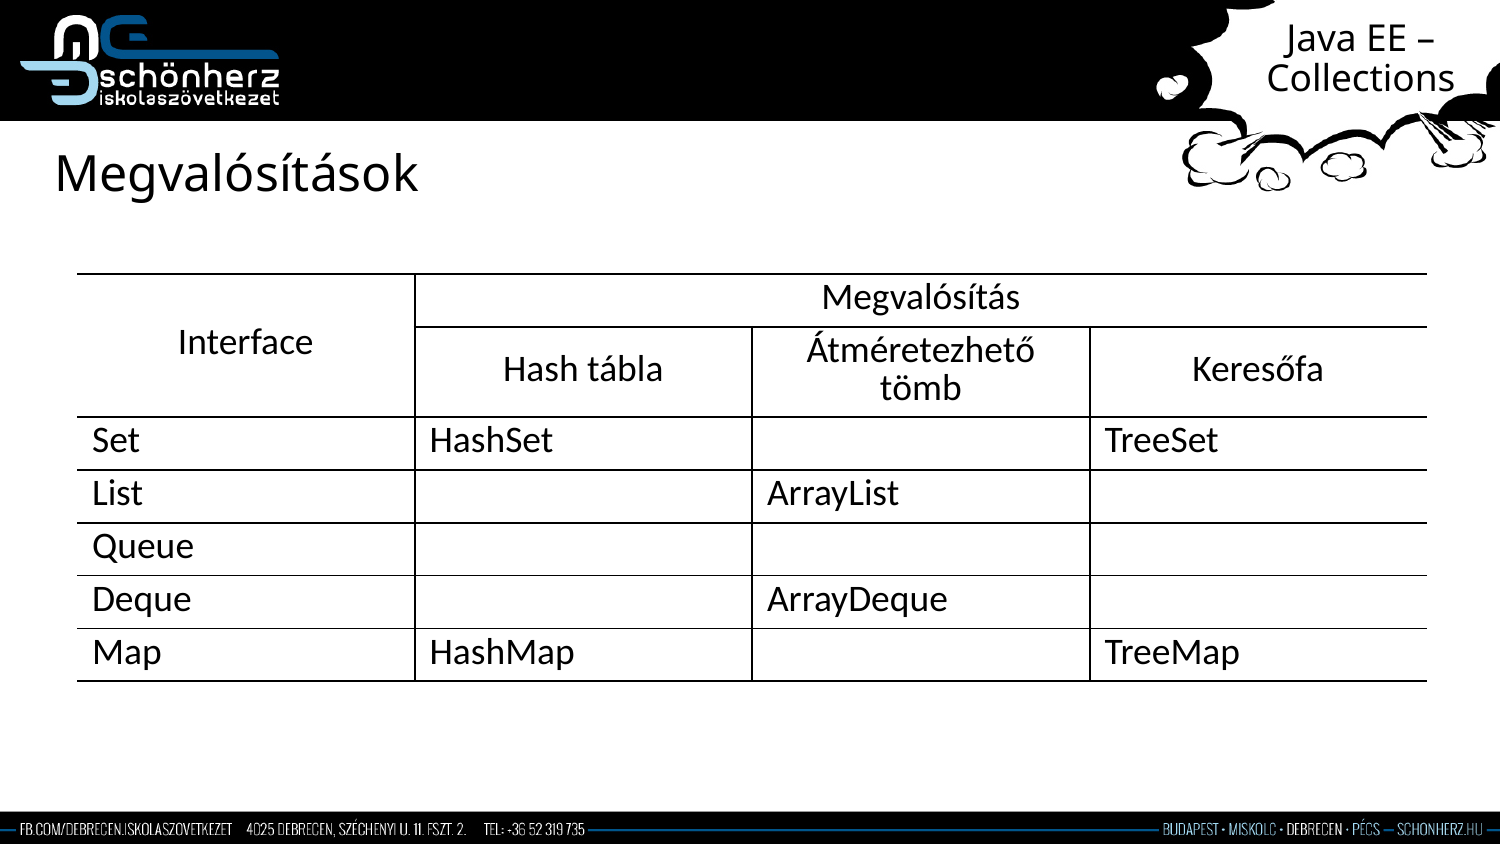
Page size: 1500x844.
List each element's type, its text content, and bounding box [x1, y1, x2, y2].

table_cell Deque [77, 576, 414, 628]
table_cell TreeSet [1091, 418, 1427, 469]
table_cell [753, 629, 1089, 680]
table_cell Queue [77, 524, 414, 575]
table_cell Átméretezhető tömb [753, 328, 1089, 416]
table_cell Keresőfa [1091, 328, 1427, 416]
table_header Megvalósítás [416, 275, 1427, 326]
table_cell [1091, 471, 1427, 522]
table_cell [1091, 524, 1427, 575]
table_cell ArrayList [753, 471, 1089, 522]
table_cell HashSet [416, 418, 751, 469]
table_cell Set [77, 418, 414, 469]
table_cell Map [77, 629, 414, 680]
subtitle Megvalósítások [39, 140, 1455, 213]
title Java EE – Collections [1233, 11, 1488, 107]
table_cell HashMap [416, 629, 751, 680]
table_header Interface [77, 275, 414, 416]
table_cell Hash tábla [416, 328, 751, 416]
picture [0, 0, 1500, 844]
table_cell TreeMap [1091, 629, 1427, 680]
table_cell [1091, 576, 1427, 628]
table_cell [753, 524, 1089, 575]
table_cell [416, 576, 751, 628]
table_cell [416, 471, 751, 522]
table_cell [416, 524, 751, 575]
table_cell ArrayDeque [753, 576, 1089, 628]
table_cell List [77, 471, 414, 522]
table_cell [753, 418, 1089, 469]
